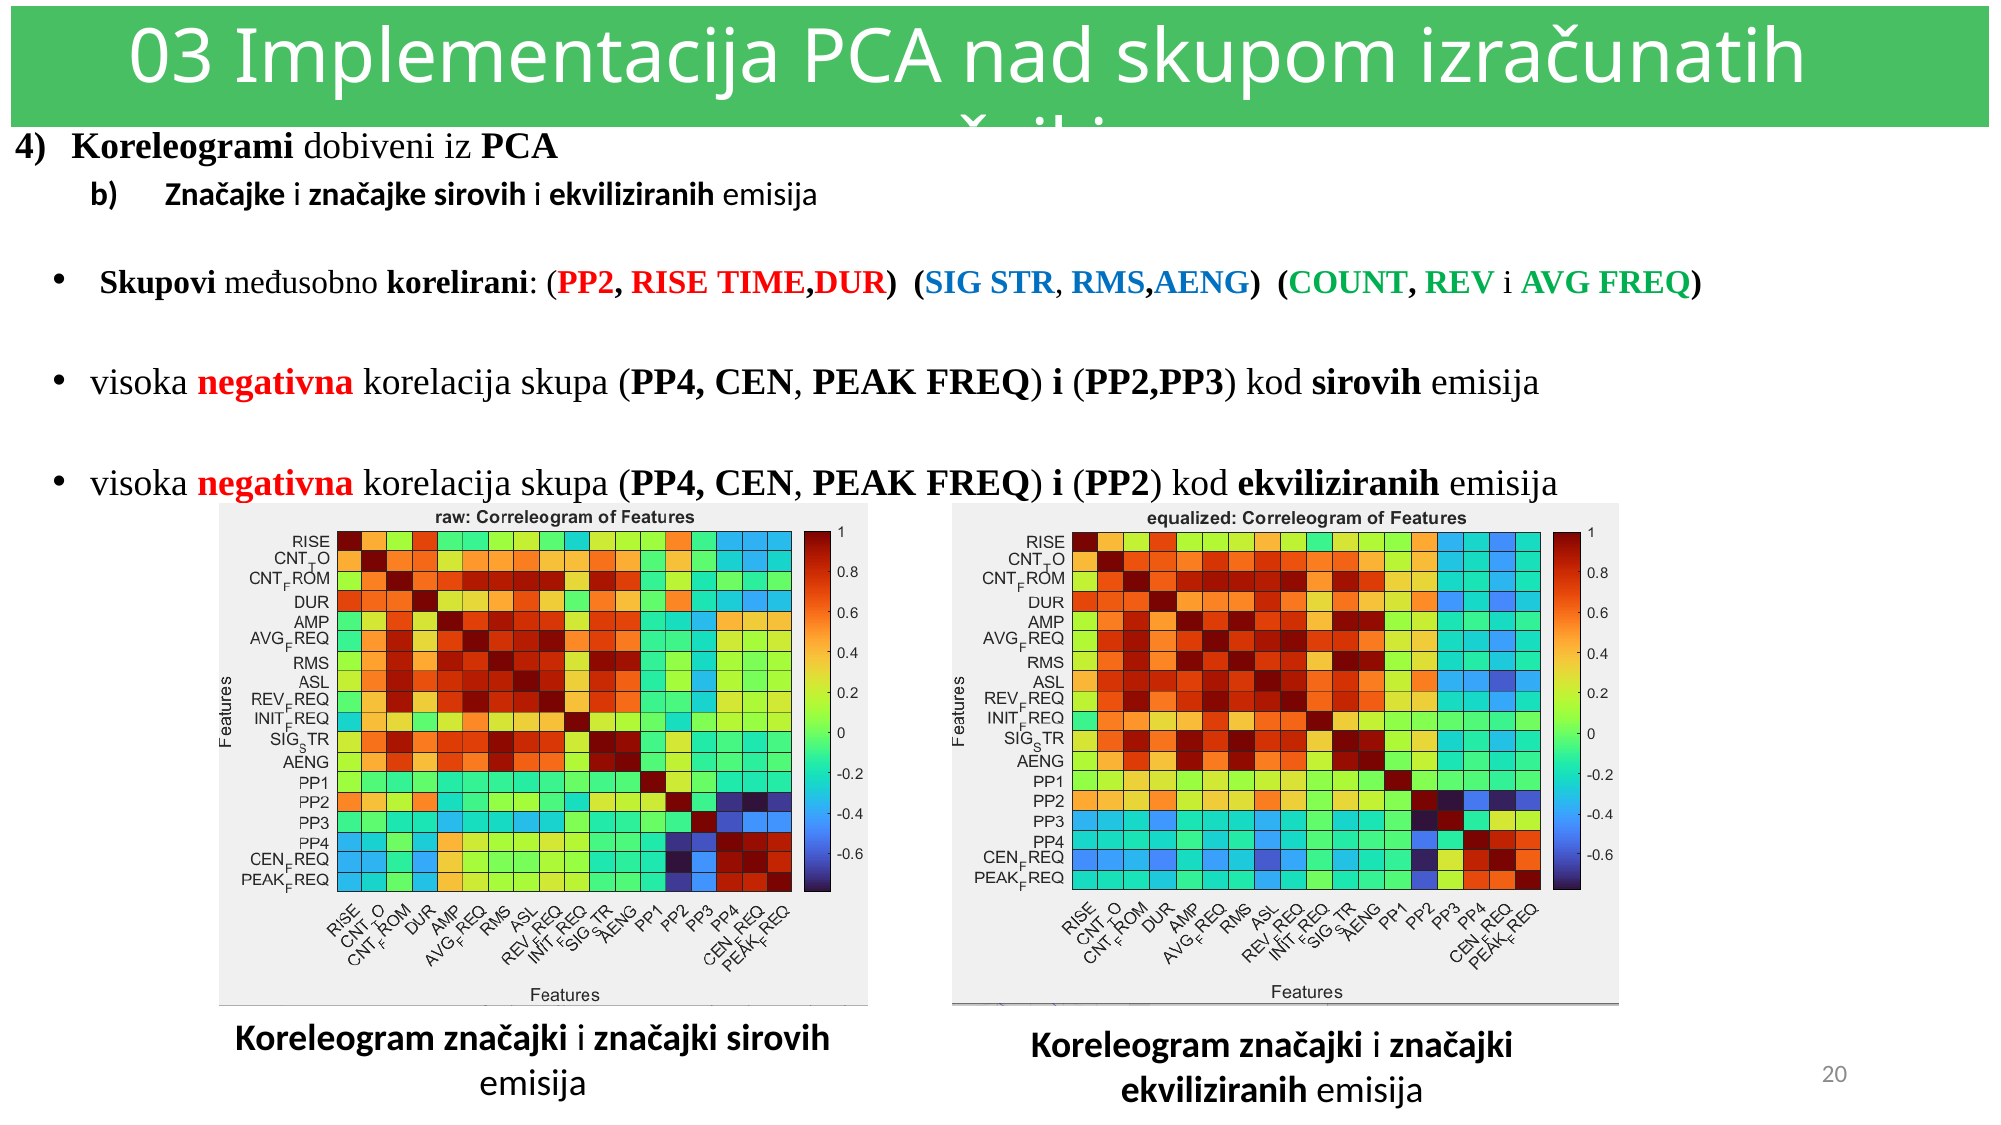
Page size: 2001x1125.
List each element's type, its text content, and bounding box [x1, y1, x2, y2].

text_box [11, 0, 1989, 197]
list Koreleogrami dobiveni iz PCA Značajke i značajke sirovih i ekviliziranih emisija Skupovi međusobno korelirani: (PP2, RISE TIME,DUR) (SIG STR, RMS,AENG) (COUNT, REV i AVG FREQ) visoka negativna korelacija skupa (PP4, CEN, PEAK FREQ) i (PP2,PP3) kod sirovih emisija visoka negativna korelacija skupa (PP4, CEN, PEAK FREQ) i (PP2) kod ekviliziranih emisija [0, 118, 2000, 833]
text_box Koreleogram značajki i značajki sirovih emisija [187, 1006, 879, 1125]
text_box Koreleogram značajki i značajki ekviliziranih emisija [926, 1012, 1619, 1125]
slide_number 20 [1412, 1042, 1863, 1103]
picture [952, 503, 1619, 1006]
picture [219, 503, 868, 1006]
